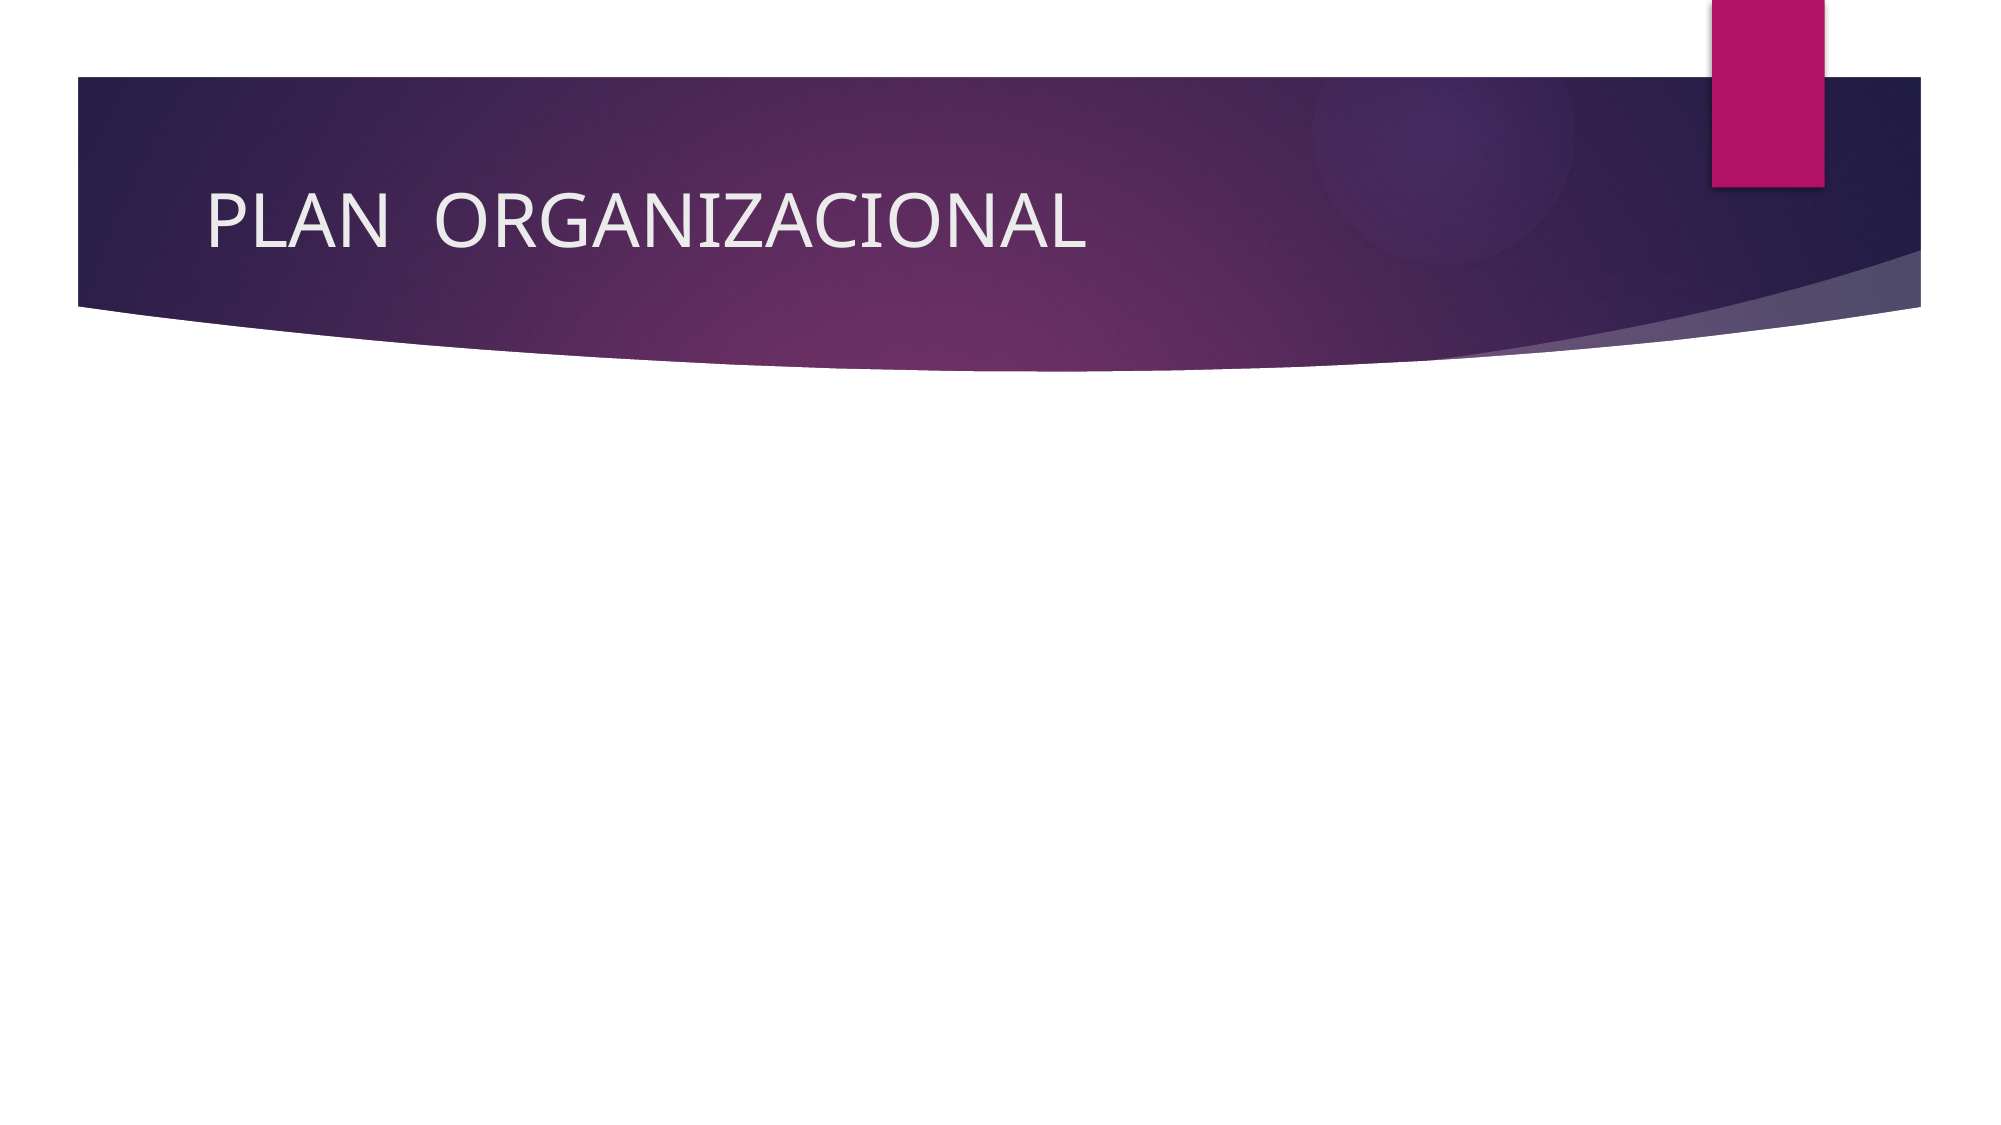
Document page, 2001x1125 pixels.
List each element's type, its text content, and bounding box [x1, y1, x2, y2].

title PLAN ORGANIZACIONAL [189, 159, 1627, 276]
